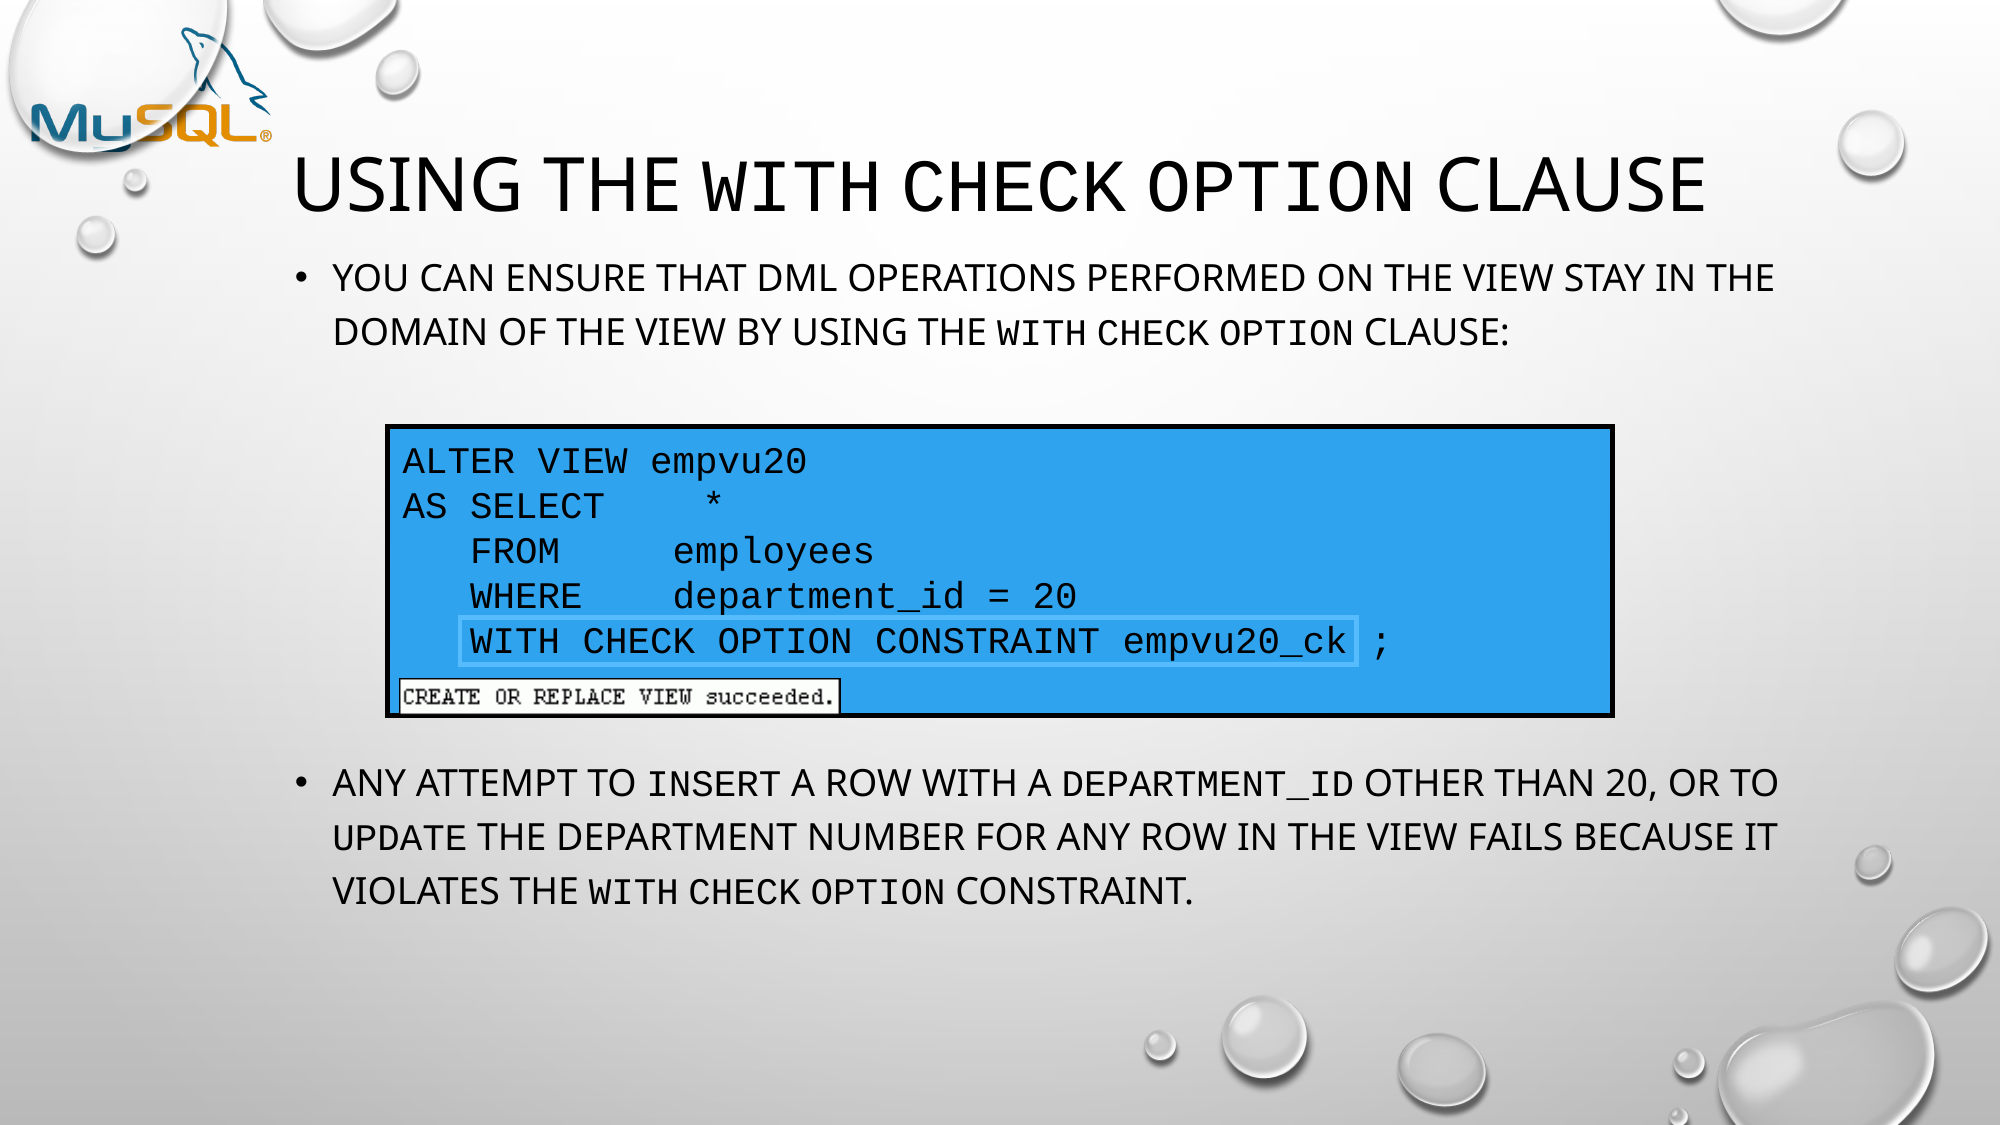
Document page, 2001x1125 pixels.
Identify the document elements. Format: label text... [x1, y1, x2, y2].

title Using the WITH CHECK OPTION Clause [149, 101, 1851, 364]
text_box ALTER VIEW empvu20 AS SELECT * FROM employees WHERE department_id = 20 WITH CHECK OPTION CONSTRAINT empvu20_ck ; [387, 426, 1613, 716]
list You can ensure that DML operations performed on the view stay in the domain of the view by using the WITH CHECK OPTION clause: Any attempt to INSERT a row with a department_id other than 20, or to UPDATE the department number for any row in the view fails because it violates the WITH CHECK OPTION constraint. [204, 237, 1803, 967]
text_box [460, 617, 1357, 665]
picture [0, 0, 2000, 1125]
